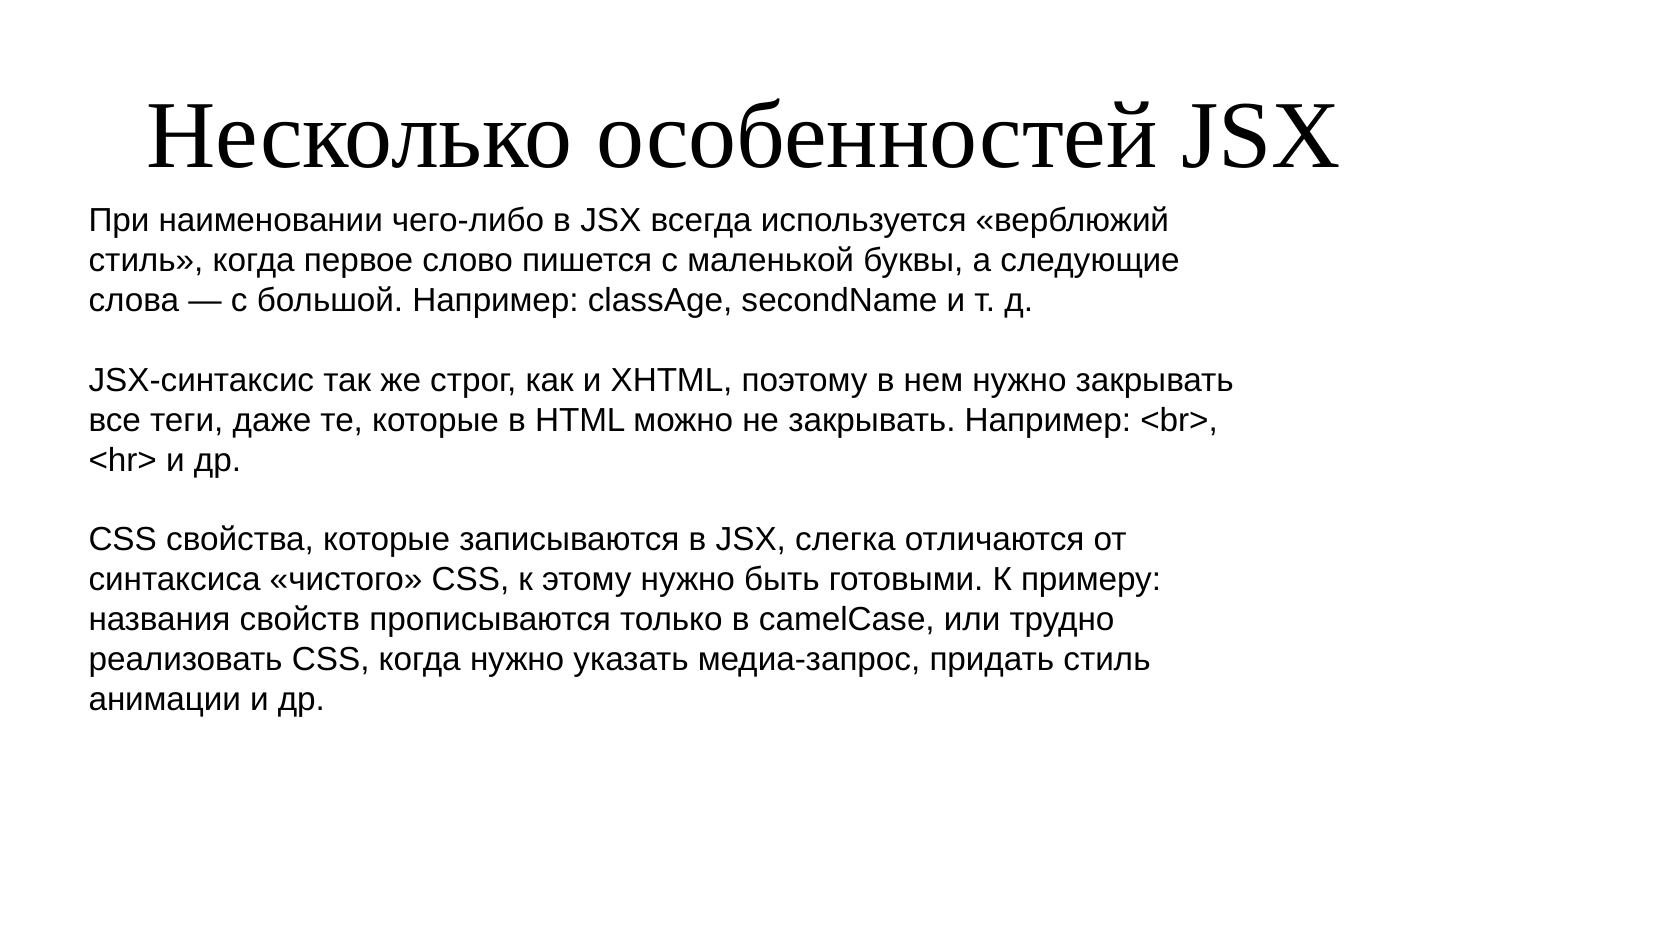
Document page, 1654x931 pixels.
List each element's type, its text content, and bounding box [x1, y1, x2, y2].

title Несколько особенностей JSX [0, 51, 1489, 207]
subtitle При наименовании чего-либо в JSX всегда используется «верблюжий стиль», когда первое слово пишется с маленькой буквы, а следующие слова — с большой. Например: classAge, secondName и т. д. JSX-синтаксис так же строг, как и XHTML, поэтому в нем нужно закрывать все теги, даже те, которые в HTML можно не закрывать. Например: <br>, <hr> и др. CSS свойства, которые записываются в JSX, слегка отличаются от синтаксиса «чистого» CSS, к этому нужно быть готовыми. К примеру: названия свойств прописываются только в camelCase, или трудно реализовать CSS, когда нужно указать медиа-запрос, придать стиль анимации и др. [88, 206, 1276, 709]
